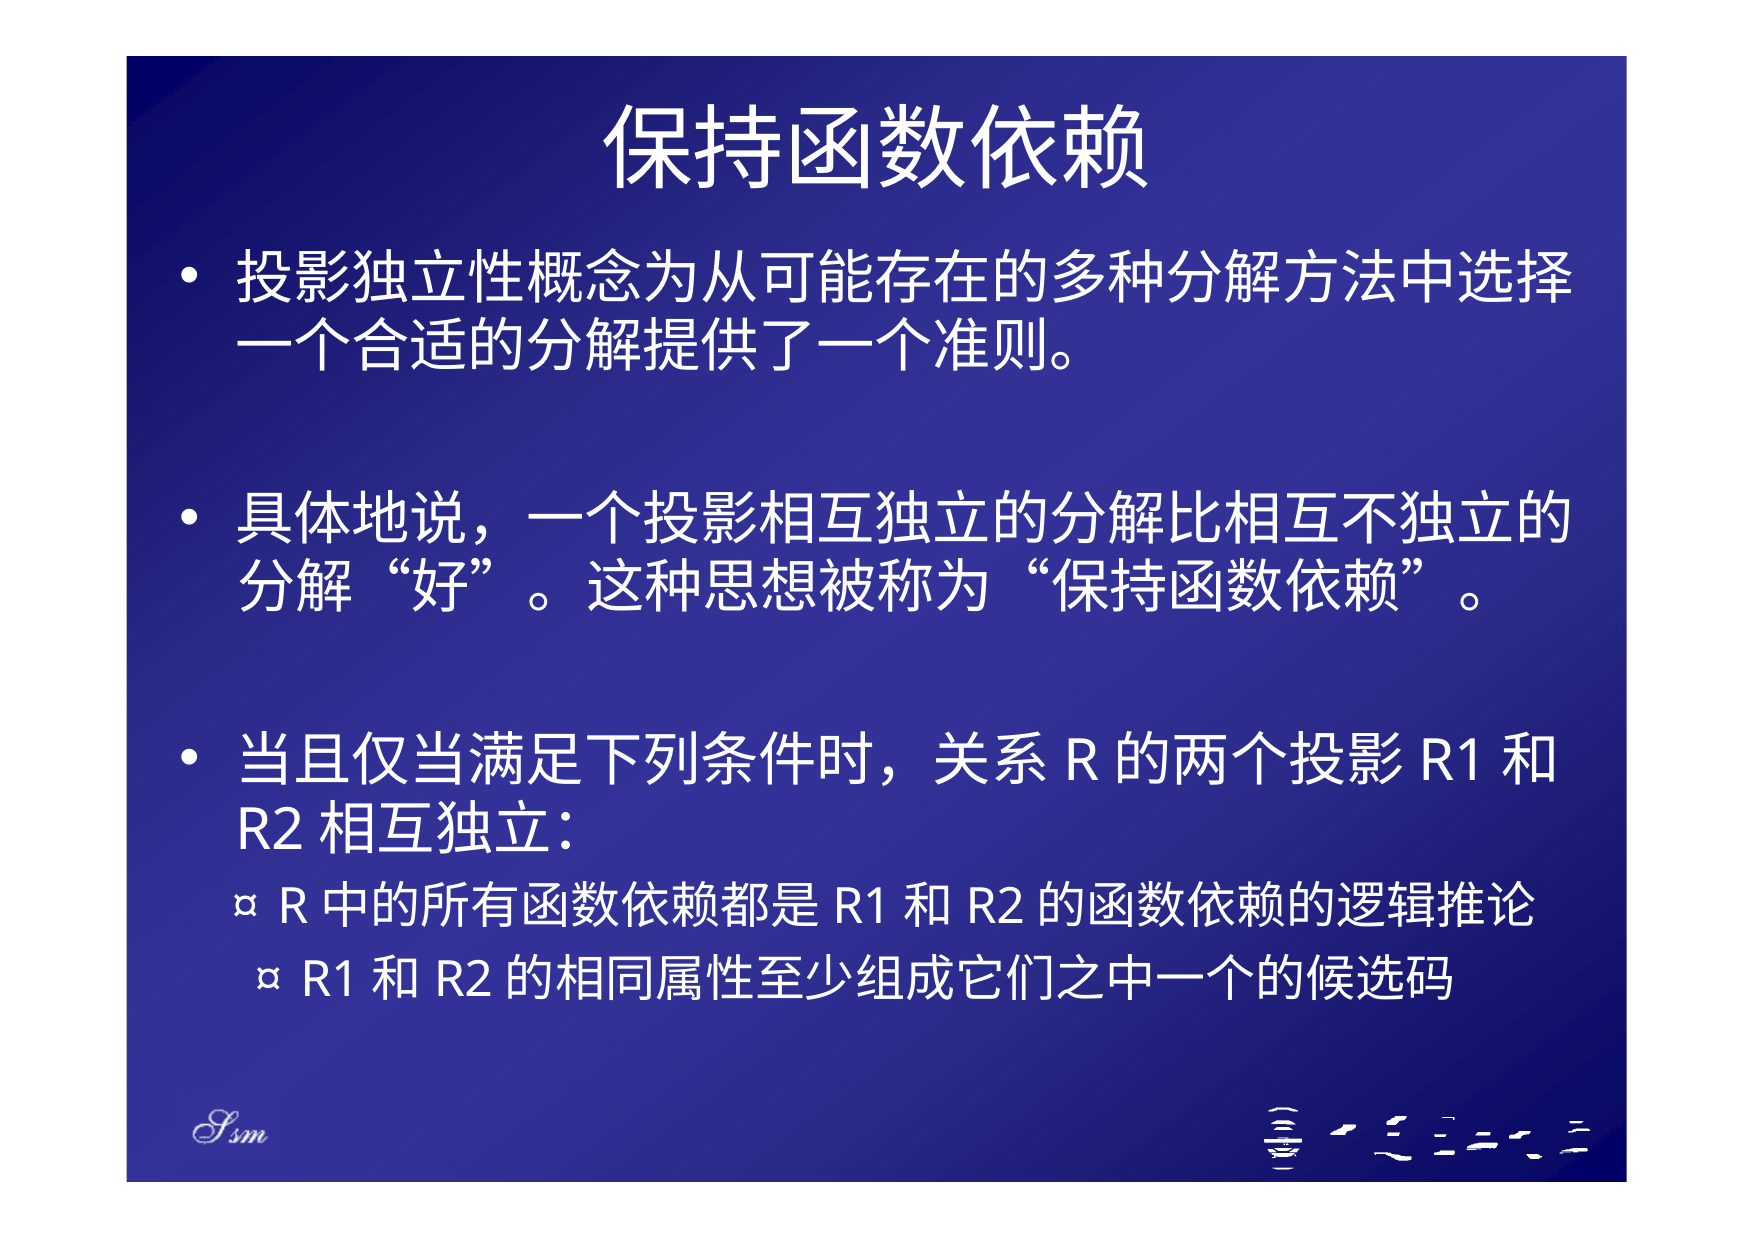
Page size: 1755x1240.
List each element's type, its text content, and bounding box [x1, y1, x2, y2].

list 投影独立性概念为从可能存在的多种分解方法中选择 一个合适的分解提供了一个准则。 具体地说，一个投影相互独立的分解比相互不独立的 分解“好”。这种思想被称为“保持函数依赖”。 当且仅当满足下列条件时，关系R的两个投影R1和 R2相互独立： ¤ R中的所有函数依赖都是R1和R2的函数依赖的逻辑推论 ¤ R1和R2的相同属性至少组成它们之中一个的候选码 [176, 225, 1579, 1007]
title 保持函数依赖 [599, 87, 1154, 225]
text_box [176, 1094, 281, 1159]
picture [126, 56, 1627, 1182]
